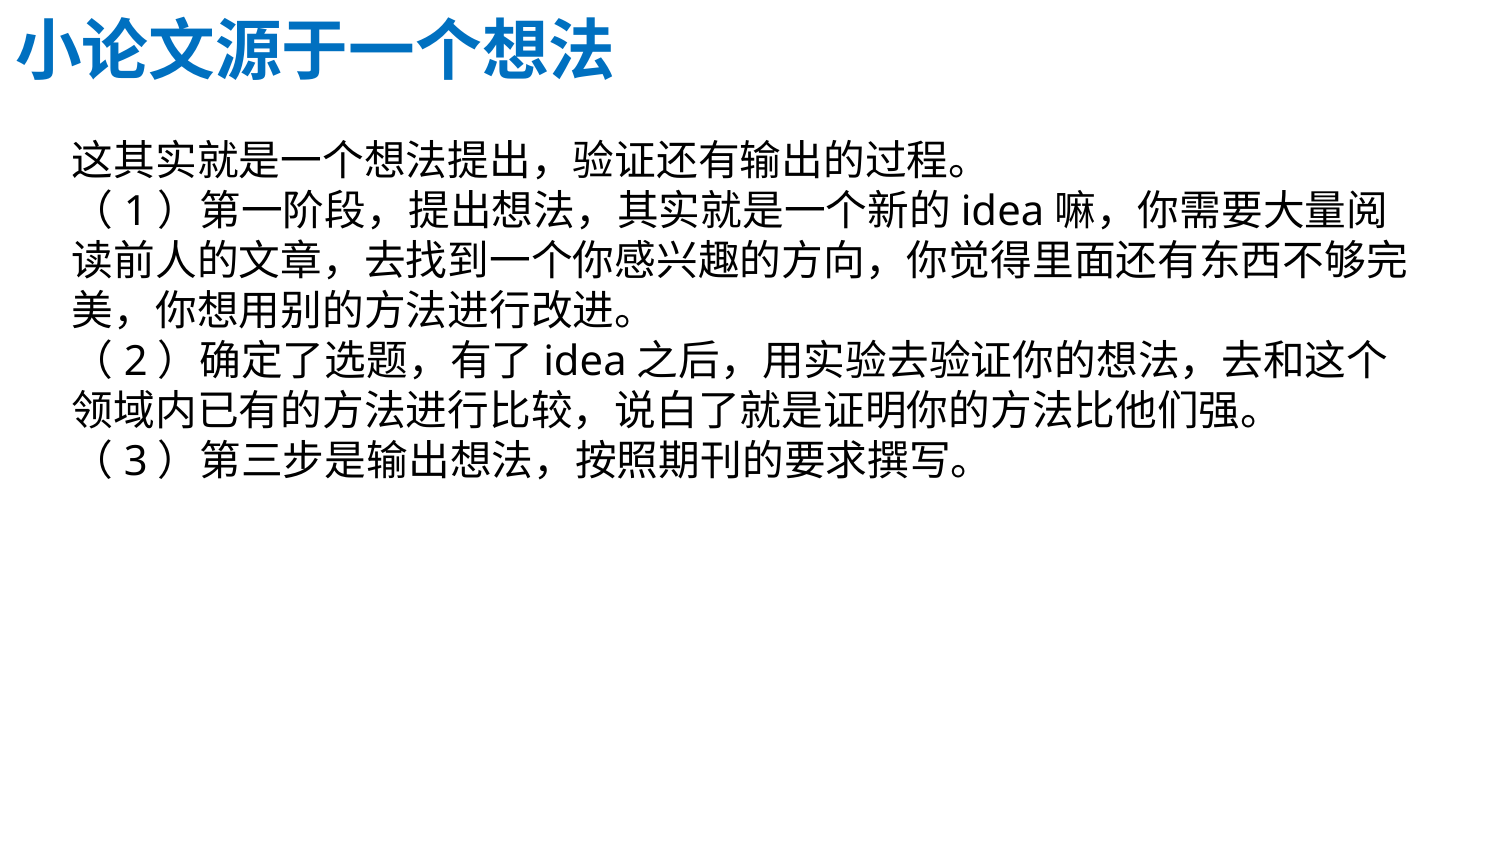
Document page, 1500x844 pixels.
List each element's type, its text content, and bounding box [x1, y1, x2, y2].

text_box 这其实就是一个想法提出，验证还有输出的过程。 （1）第一阶段，提出想法，其实就是一个新的idea嘛，你需要大量阅读前人的文章，去找到一个你感兴趣的方向，你觉得里面还有东西不够完美，你想用别的方法进行改进。 （2）确定了选题，有了idea之后，用实验去验证你的想法，去和这个领域内已有的方法进行比较，说白了就是证明你的方法比他们强。 （3）第三步是输出想法，按照期刊的要求撰写。 [57, 126, 1424, 492]
text_box 小论文源于一个想法 [0, 0, 1500, 95]
